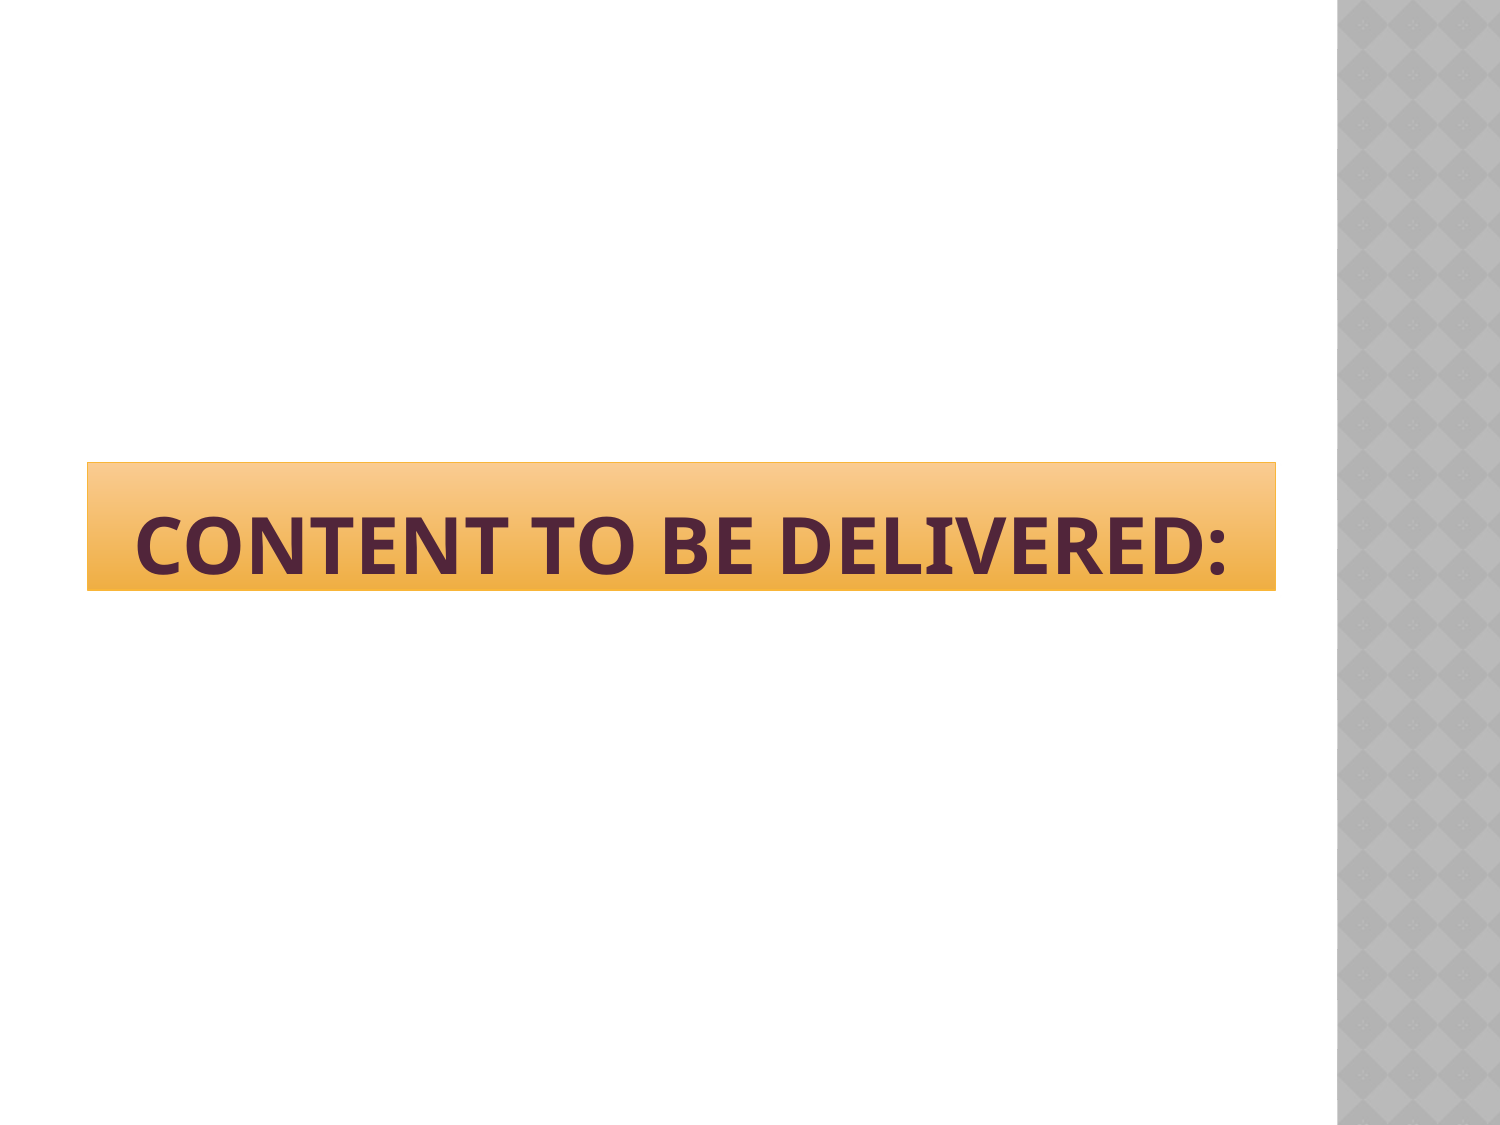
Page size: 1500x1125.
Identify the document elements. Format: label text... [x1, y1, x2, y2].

title Content to be delivered: [87, 462, 1276, 591]
